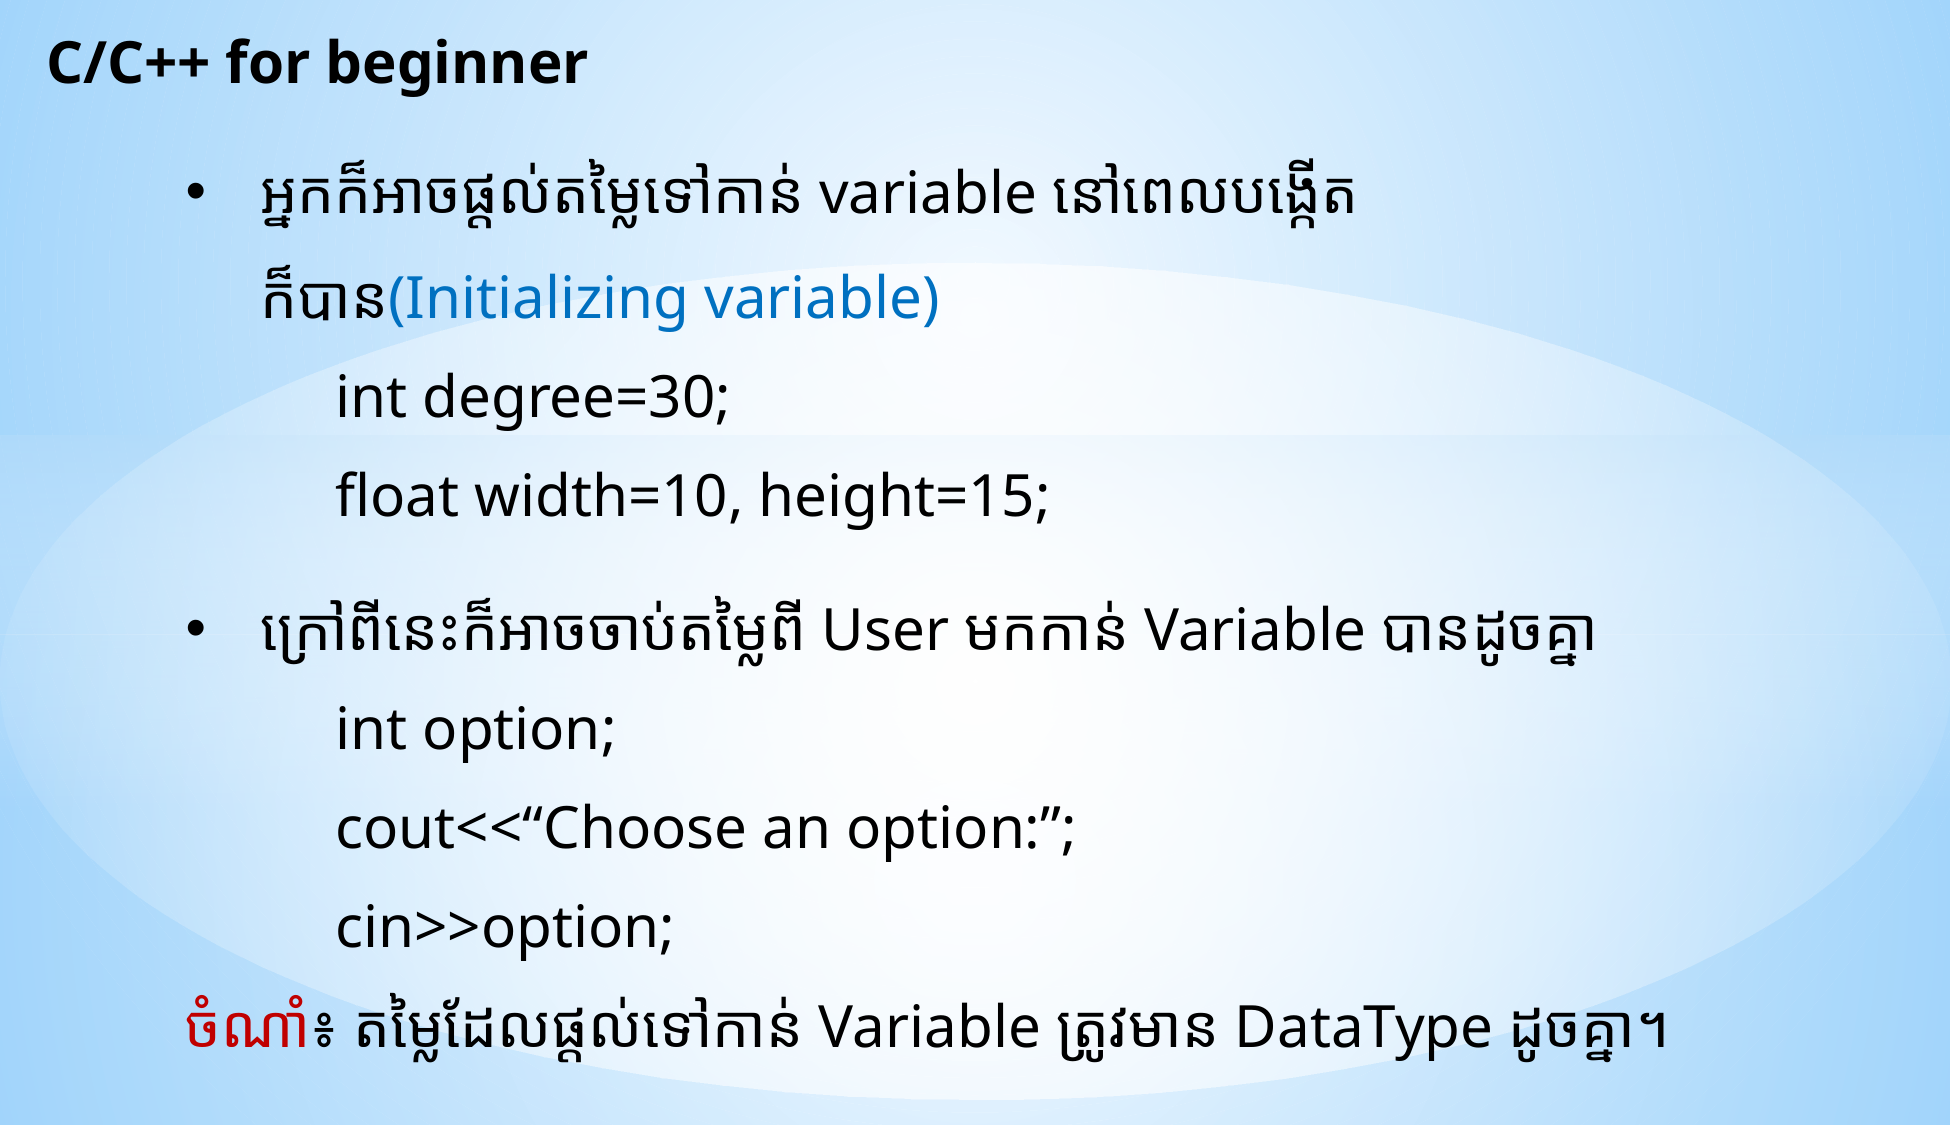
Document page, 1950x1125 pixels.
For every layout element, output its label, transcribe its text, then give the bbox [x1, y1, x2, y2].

text_box C/C++ for beginner [31, 17, 650, 103]
text_box អ្នកក៏អាចផ្តល់តម្លៃទៅកាន់ variable​ នៅពេលបង្កើតក៏បាន(Initializing variable) int degree=30; float width=10, height=15; ក្រៅពីនេះក៏អាចចាប់តម្លៃពី User មកកាន់ Variable បានដូចគ្នា int option; cout<<“Choose an option:”; cin>>option; ចំណាំ៖ តម្លៃដែលផ្តល់ទៅកាន់ Variable ត្រូវមាន DataType ដូចគ្នា។ [170, 112, 1784, 1067]
